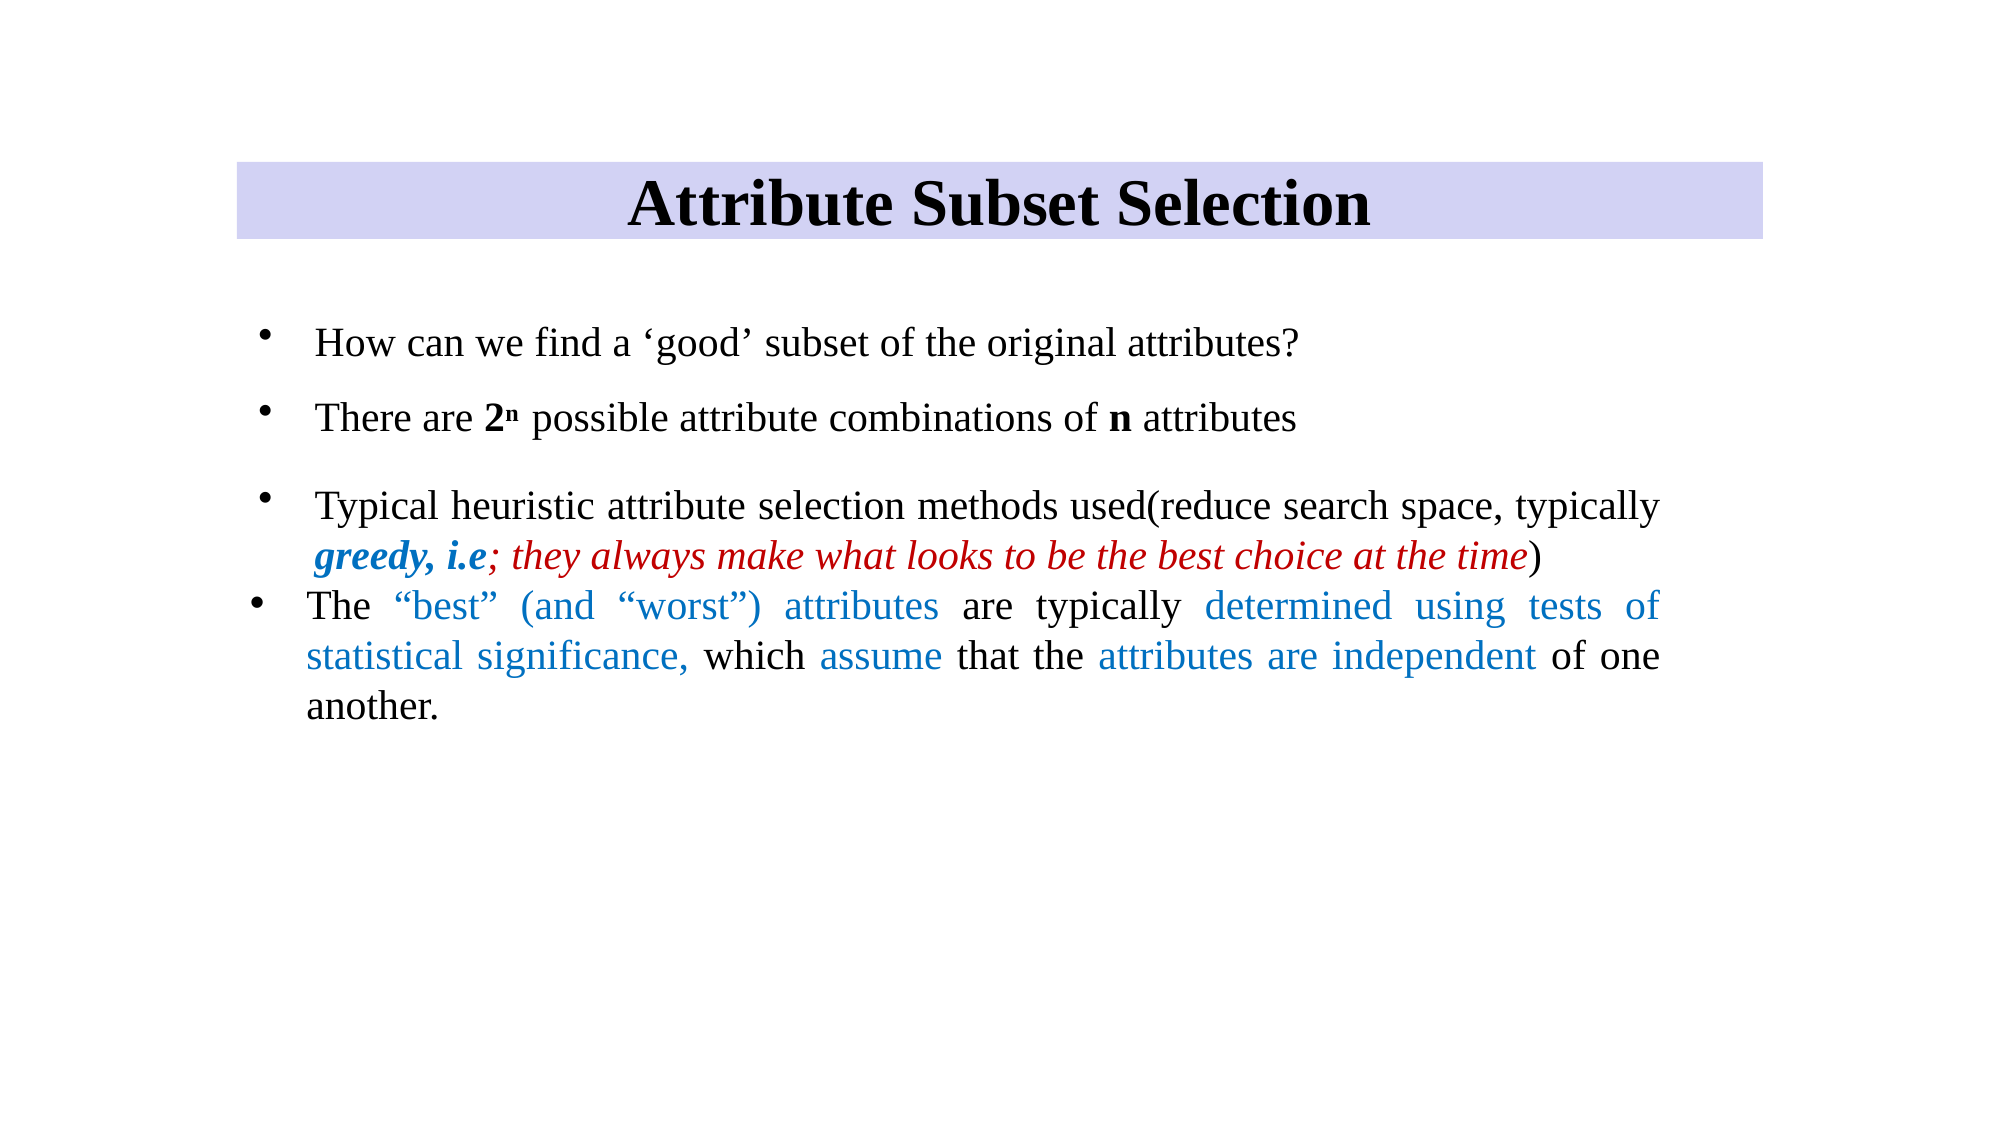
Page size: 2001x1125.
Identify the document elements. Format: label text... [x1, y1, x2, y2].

text_box Attribute Subset Selection [236, 161, 1763, 239]
text_box How can we find a ‘good’ subset of the original attributes? There are 2n possible attribute combinations of n attributes Typical heuristic attribute selection methods used(reduce search space, typically greedy, i.e; they always make what looks to be the best choice at the time) The “best” (and “worst”) attributes are typically determined using tests of statistical significance, which assume that the attributes are independent of one another. [249, 287, 1661, 778]
